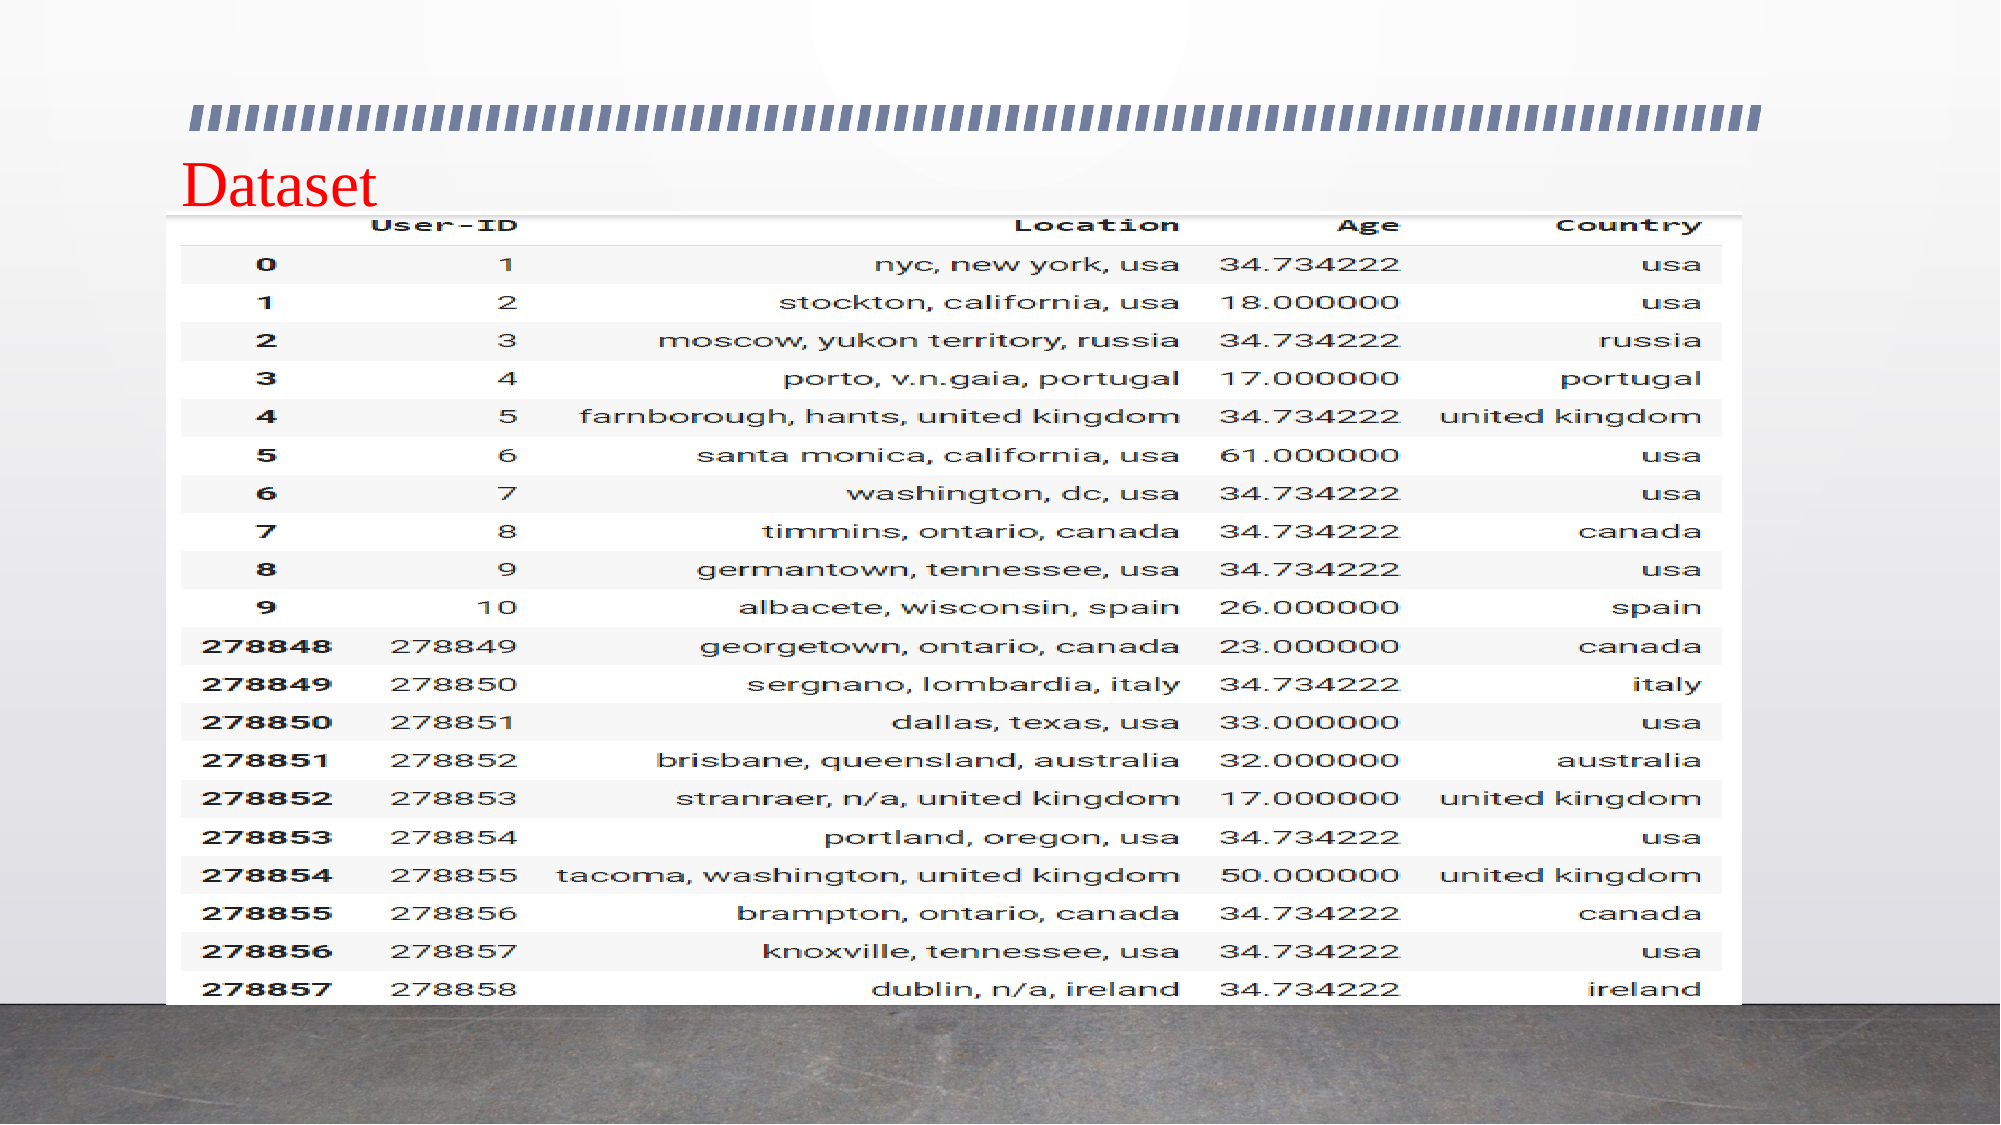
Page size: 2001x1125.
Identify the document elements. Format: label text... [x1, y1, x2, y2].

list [165, 211, 1742, 1005]
title Dataset [166, 142, 1742, 211]
picture [0, 1004, 2000, 1124]
